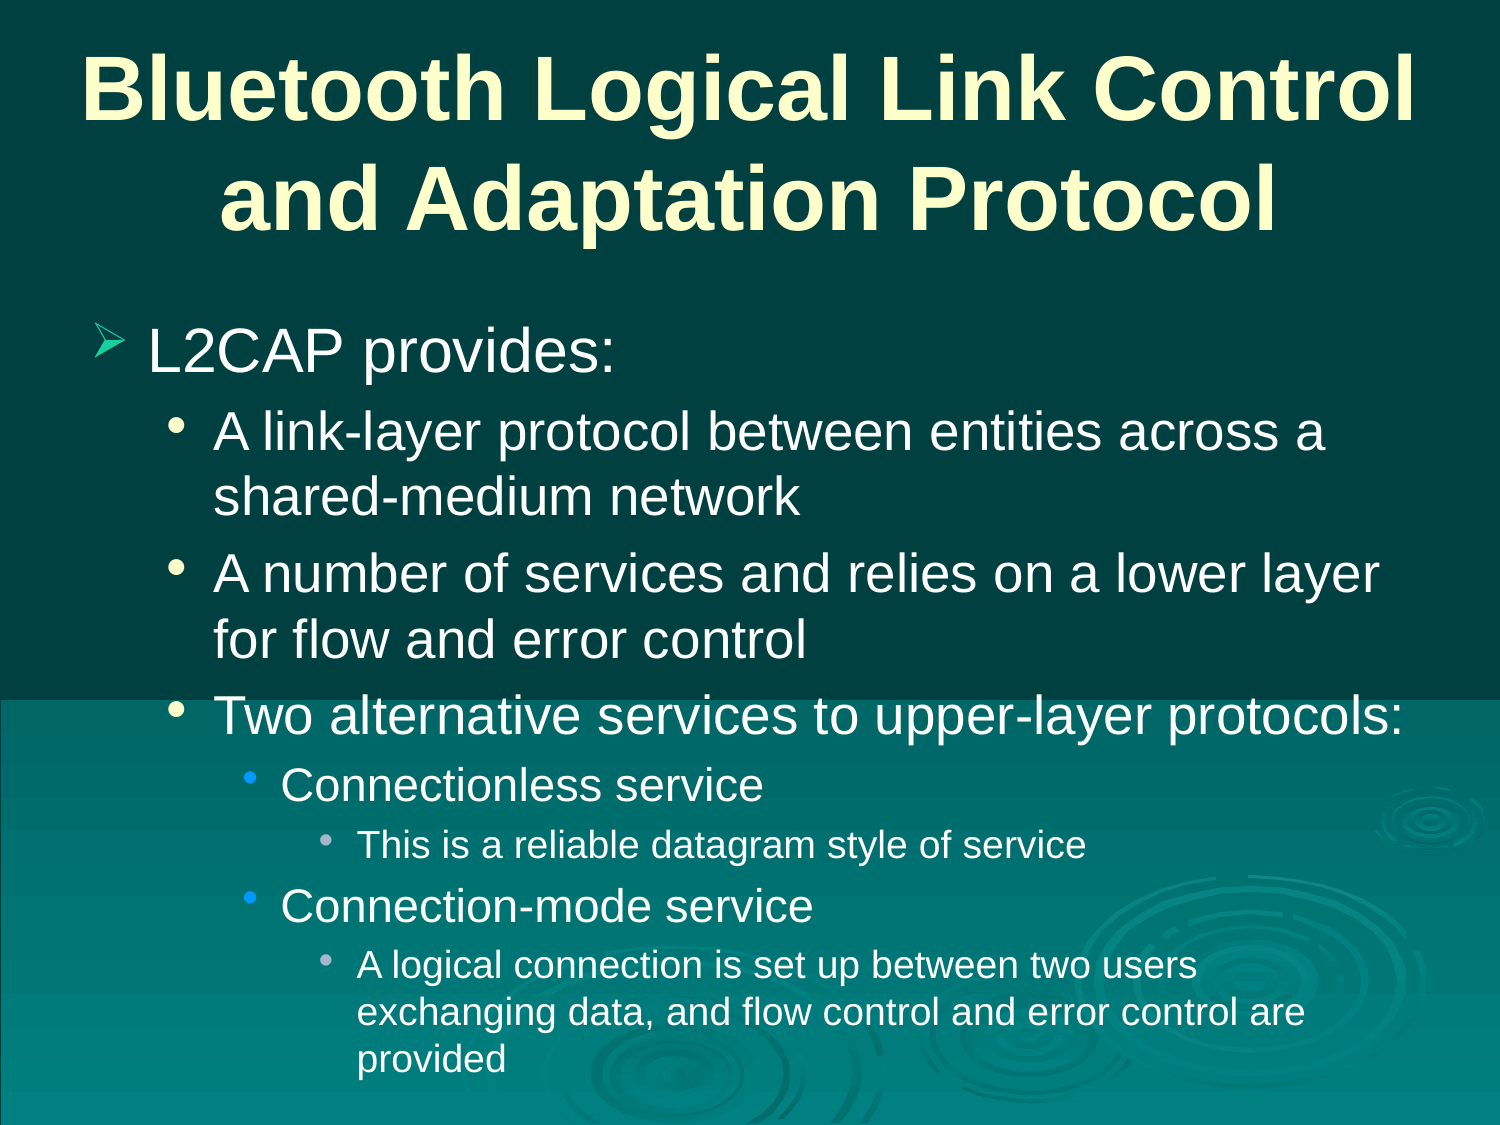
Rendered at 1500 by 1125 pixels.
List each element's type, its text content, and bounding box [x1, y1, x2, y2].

list L2CAP provides: A link-layer protocol between entities across a shared-medium network A number of services and relies on a lower layer for flow and error control Two alternative services to upper-layer protocols: Connectionless service This is a reliable datagram style of service Connection-mode service A logical connection is set up between two users exchanging data, and flow control and error control are provided [74, 301, 1426, 1125]
title Bluetooth Logical Link Control and Adaptation Protocol [0, 45, 1500, 233]
